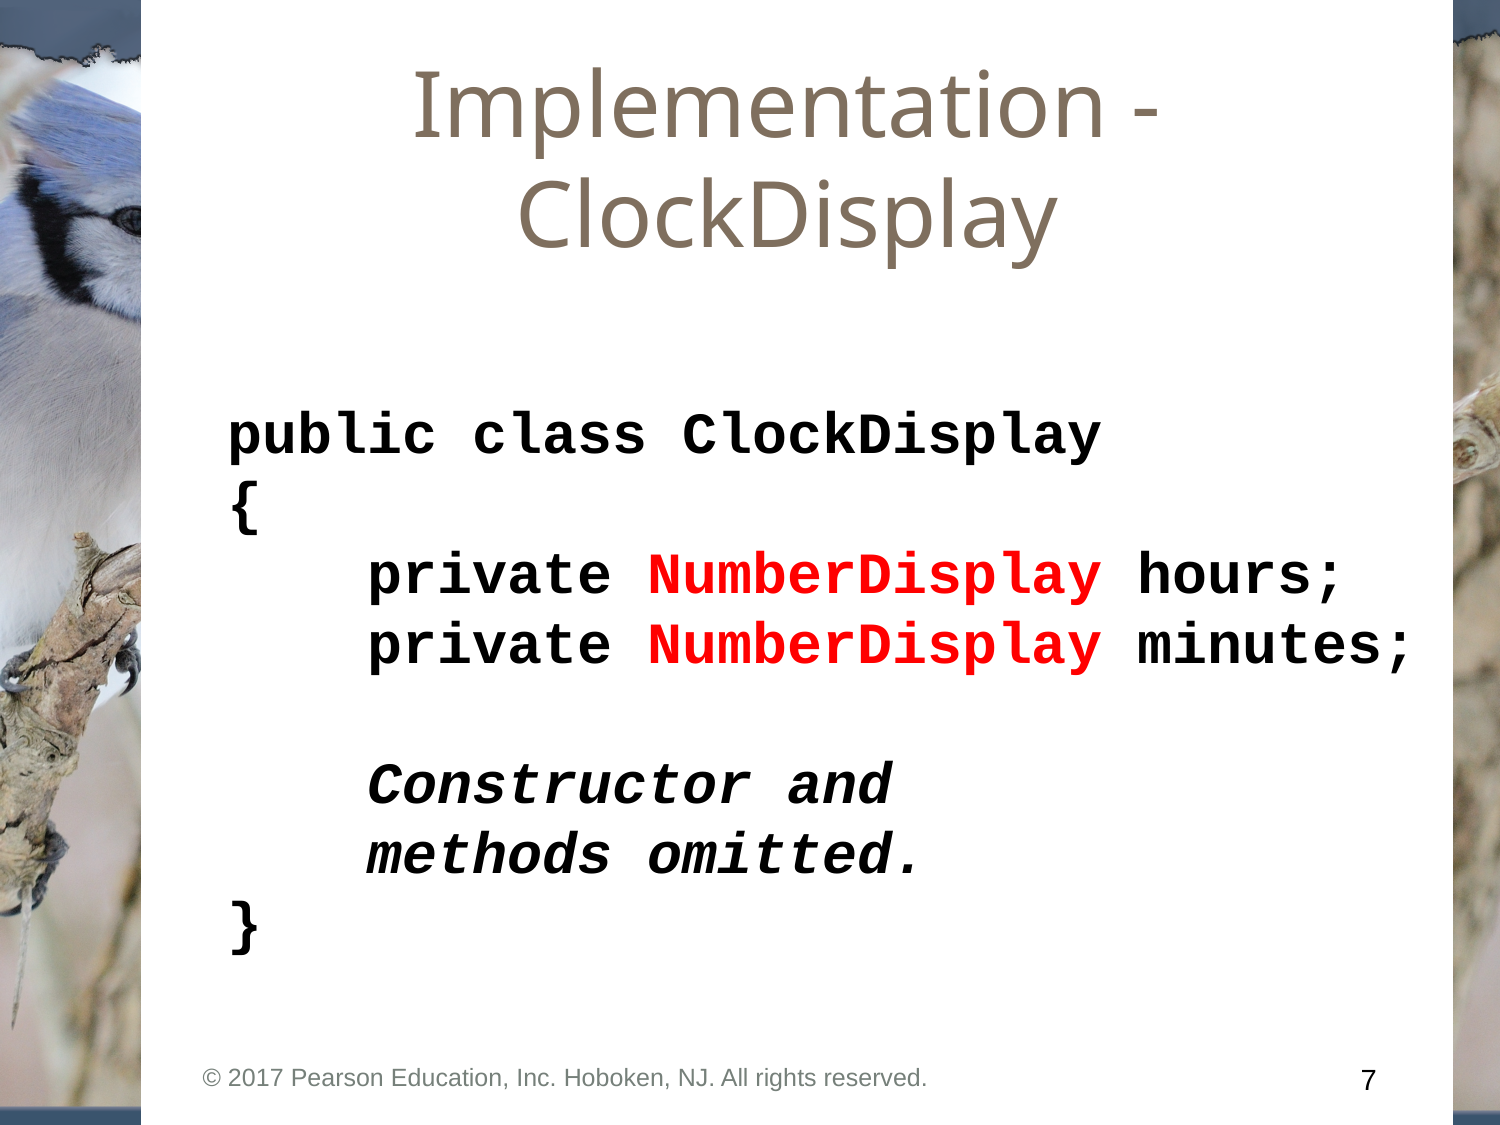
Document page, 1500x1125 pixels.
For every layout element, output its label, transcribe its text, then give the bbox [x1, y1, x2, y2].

text_box public class ClockDisplay { private NumberDisplay hours; private NumberDisplay minutes; Constructor and methods omitted. } [212, 387, 1450, 1044]
picture [1453, 0, 1500, 1125]
picture [0, 0, 141, 1125]
footer © 2017 Pearson Education, Inc. Hoboken, NJ. All rights reserved. [187, 1054, 1325, 1105]
title Implementation - ClockDisplay [137, 62, 1438, 250]
